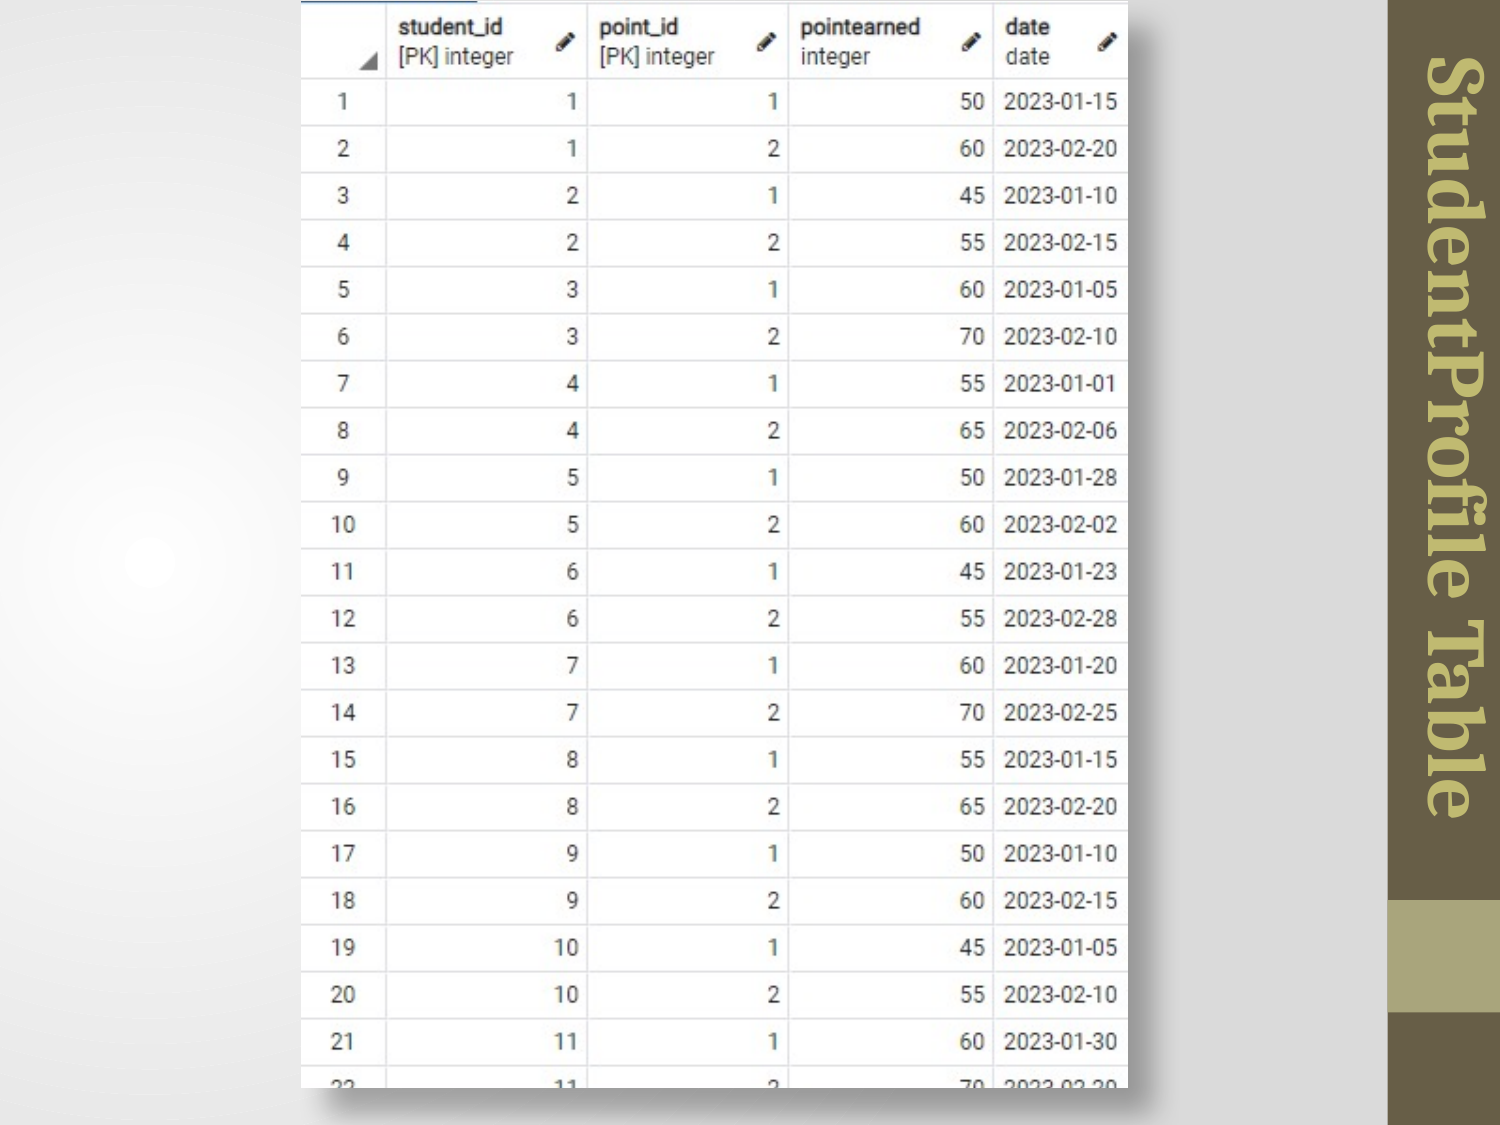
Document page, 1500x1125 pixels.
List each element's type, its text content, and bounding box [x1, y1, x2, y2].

picture [300, 0, 1129, 1089]
text_box StudentProfile Table [1387, 42, 1500, 852]
